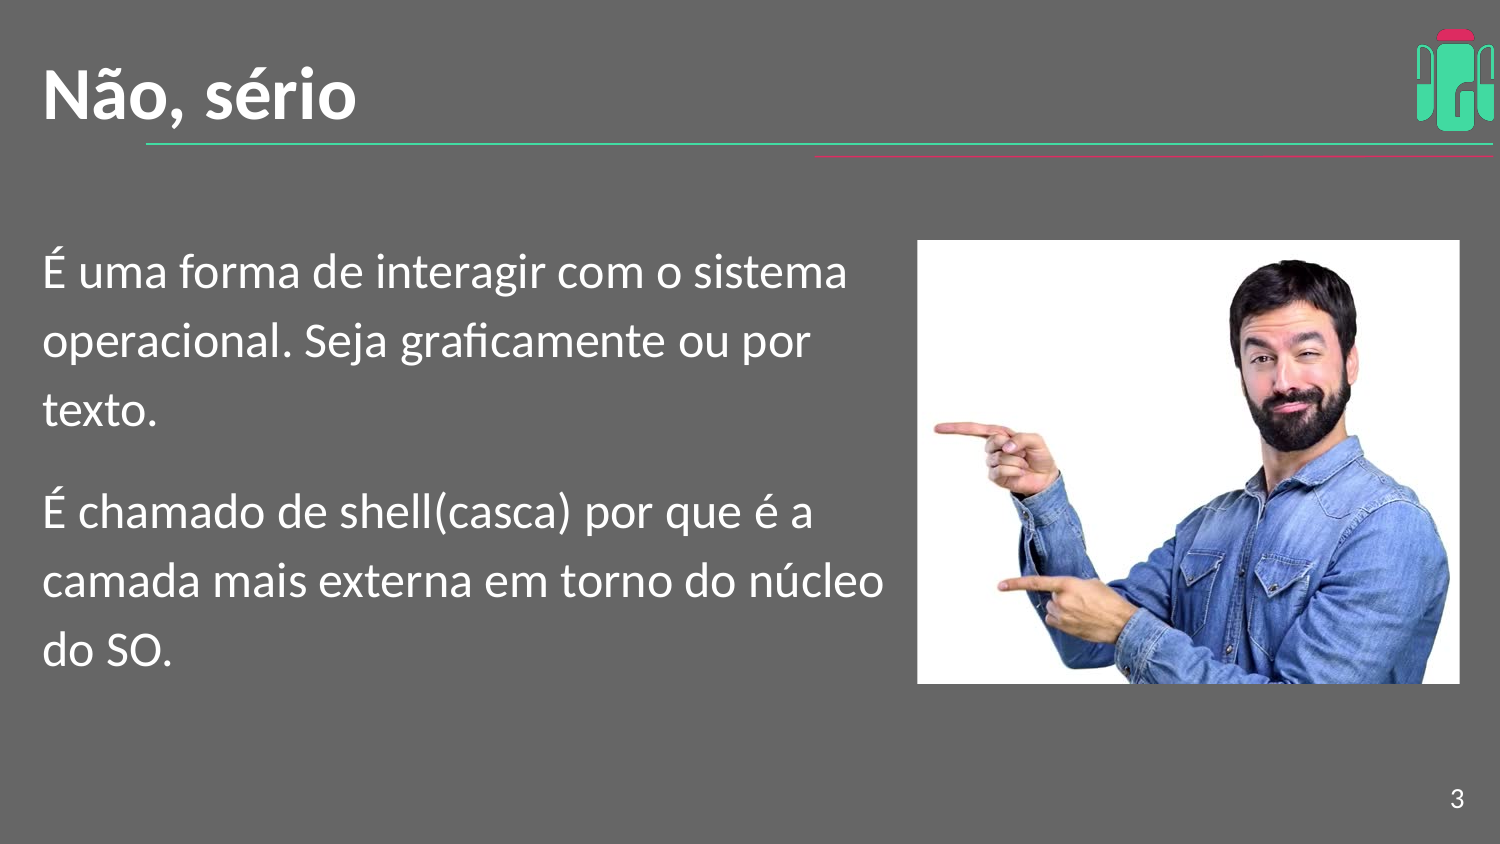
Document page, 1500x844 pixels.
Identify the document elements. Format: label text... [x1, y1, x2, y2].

picture [917, 239, 1460, 685]
title Não, sério [27, 29, 1374, 131]
picture [1417, 29, 1494, 131]
list É uma forma de interagir com o sistema operacional. Seja graficamente ou por texto. É chamado de shell(casca) por que é a camada mais externa em torno do núcleo do SO. [27, 214, 904, 710]
slide_number ‹#› [1389, 764, 1480, 830]
